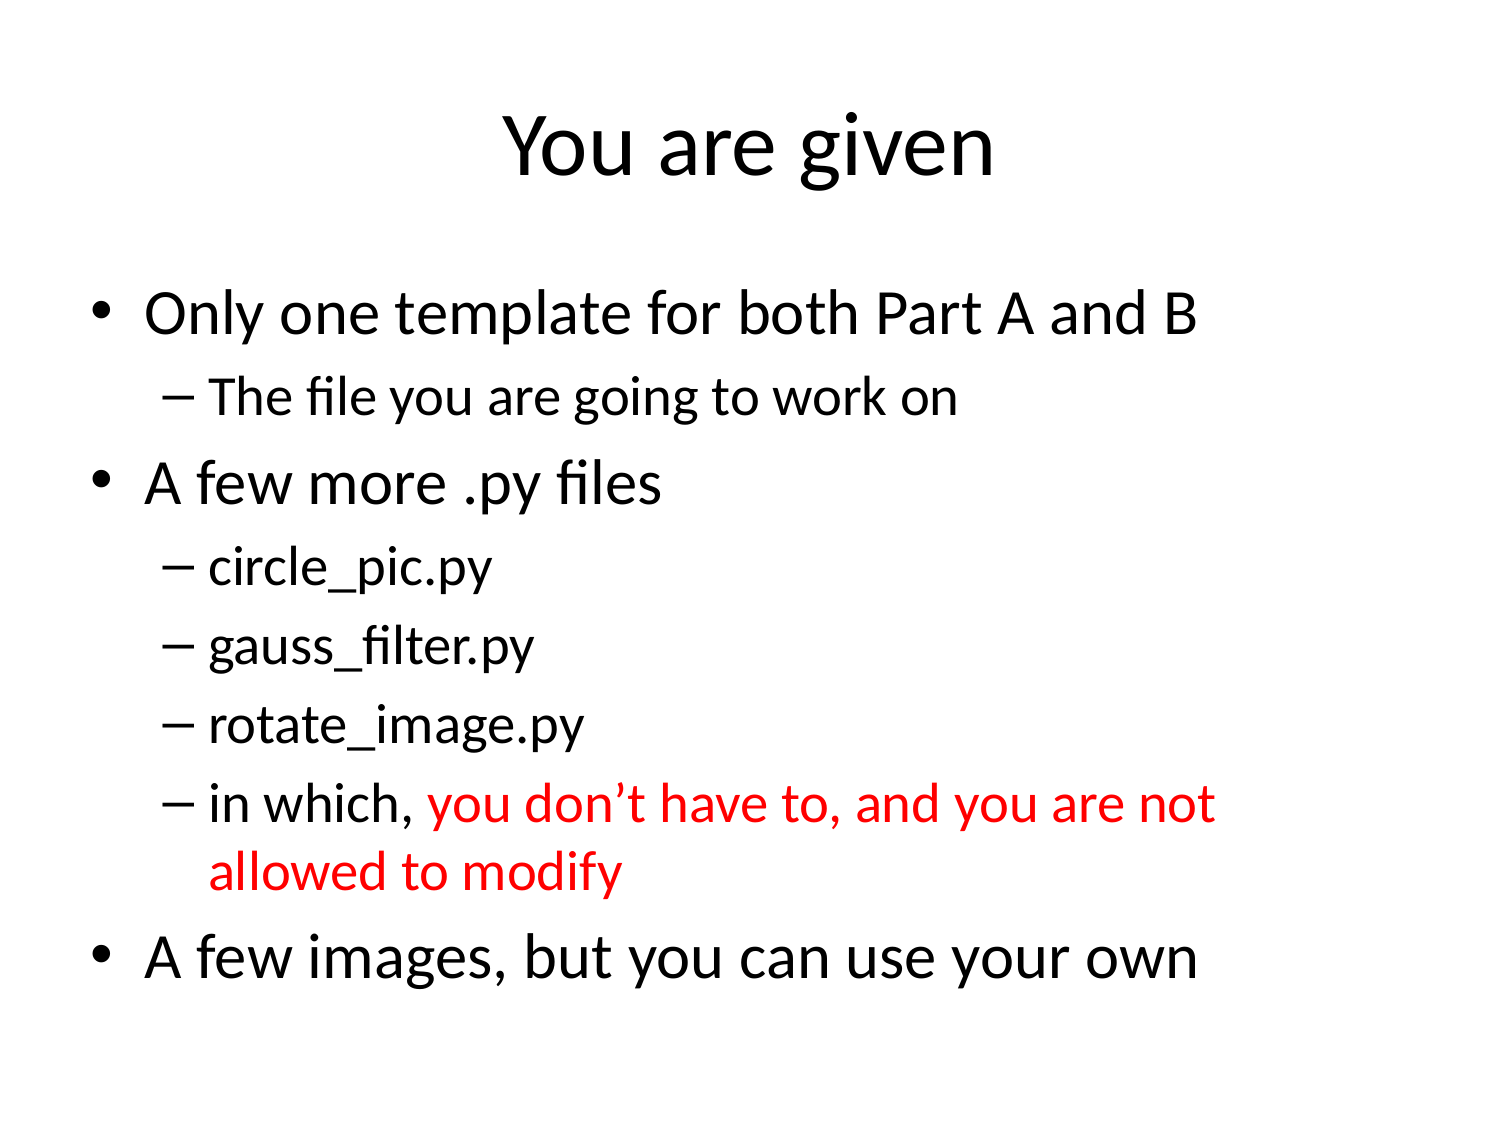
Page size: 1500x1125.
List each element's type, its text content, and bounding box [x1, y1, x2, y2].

list Only one template for both Part A and B The file you are going to work on A few more .py files circle_pic.py gauss_filter.py rotate_image.py in which, you don’t have to, and you are not allowed to modify A few images, but you can use your own [75, 262, 1425, 1005]
title You are given [75, 45, 1425, 233]
